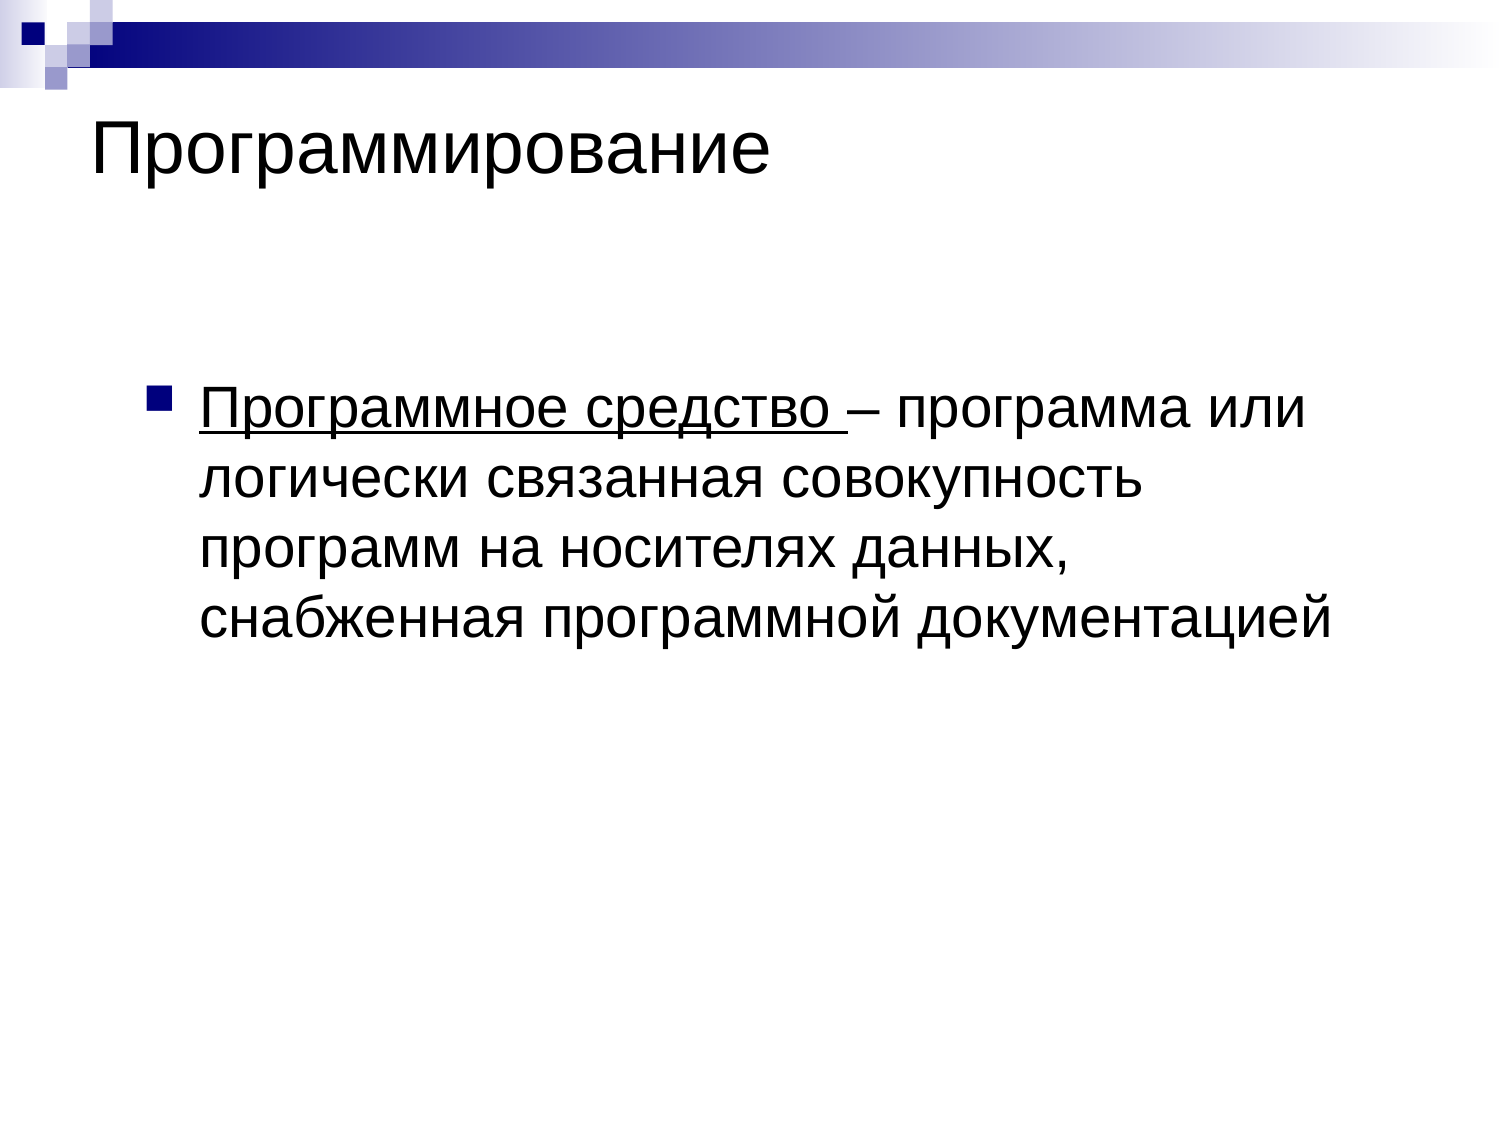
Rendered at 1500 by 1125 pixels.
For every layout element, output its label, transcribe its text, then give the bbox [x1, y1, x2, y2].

list Программное средство – программа или логически связанная совокупность программ на носителях данных, снабженная программной документацией [128, 361, 1425, 880]
title Программирование [75, 78, 1425, 209]
